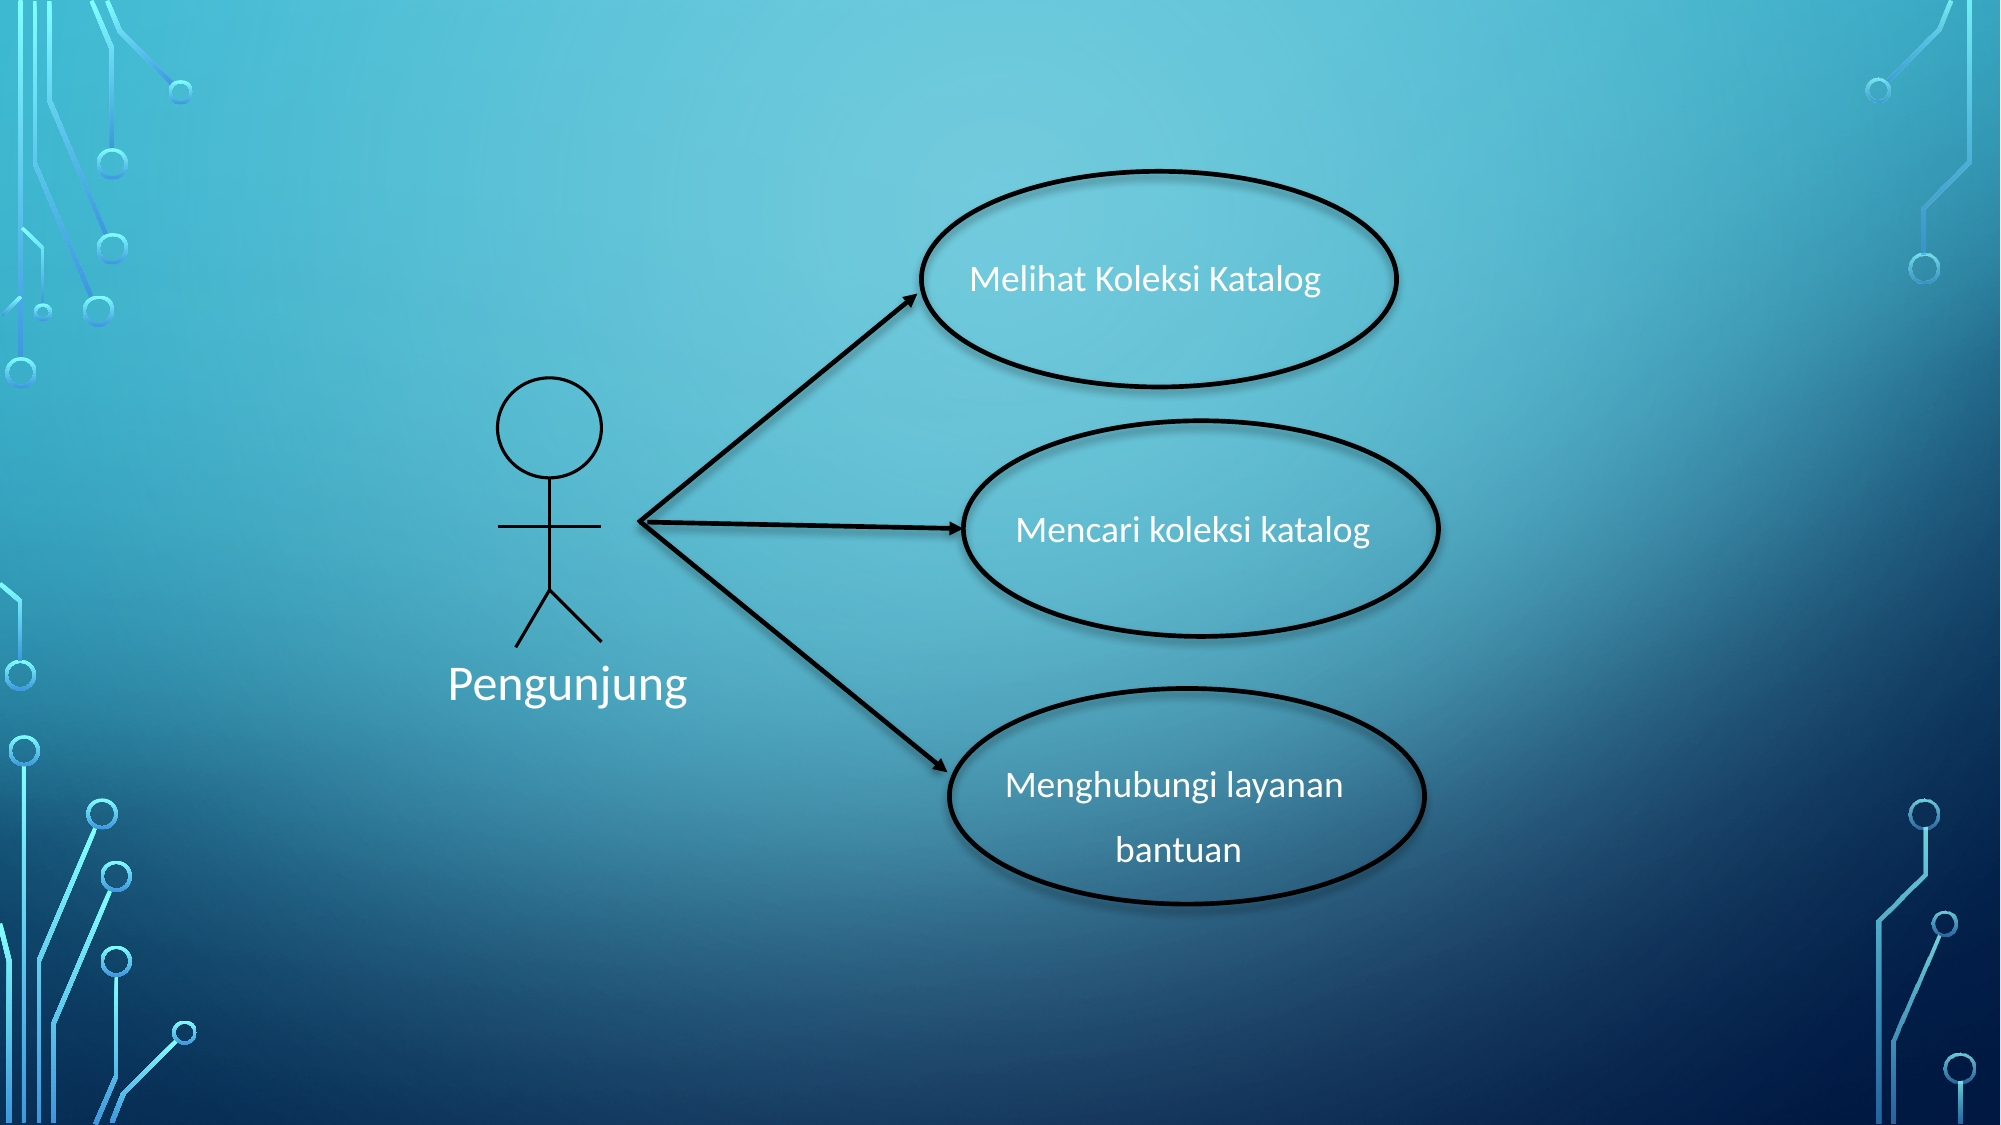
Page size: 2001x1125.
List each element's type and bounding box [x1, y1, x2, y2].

text_box [432, 171, 1439, 905]
